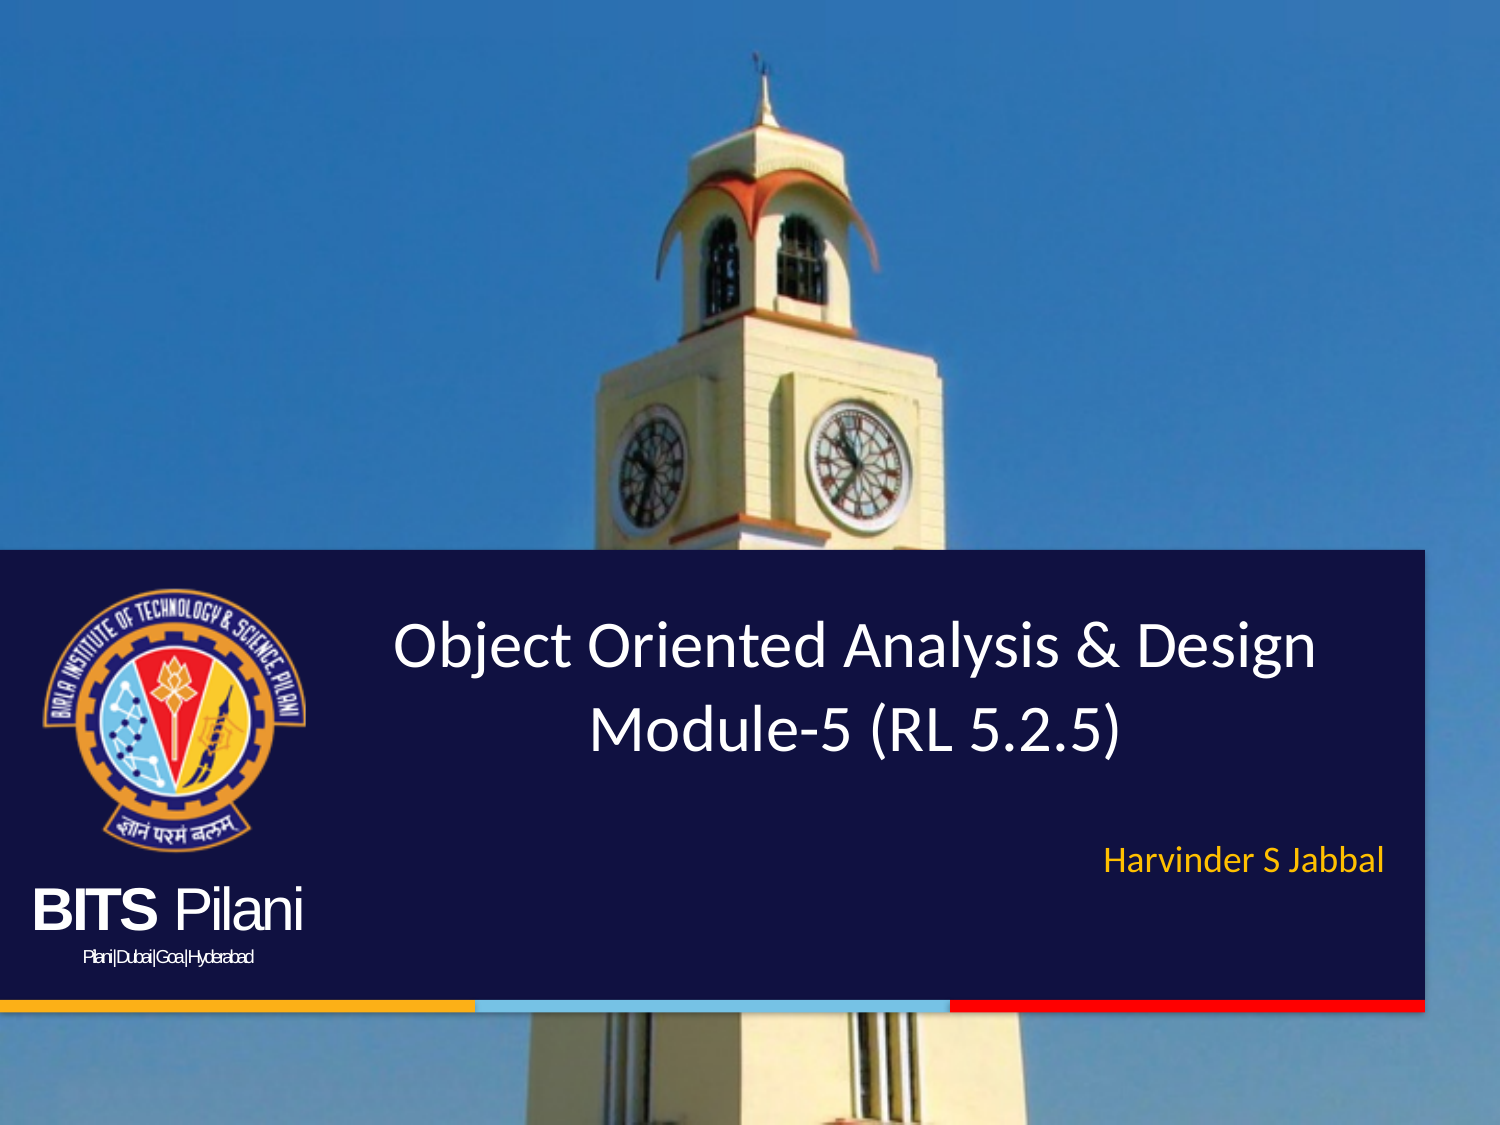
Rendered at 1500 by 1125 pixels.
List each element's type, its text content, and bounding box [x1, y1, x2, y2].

picture [0, 0, 1500, 1125]
title Object Oriented Analysis & Design Module-5 (RL 5.2.5) [300, 549, 1413, 813]
list Harvinder S Jabbal [412, 825, 1400, 1000]
